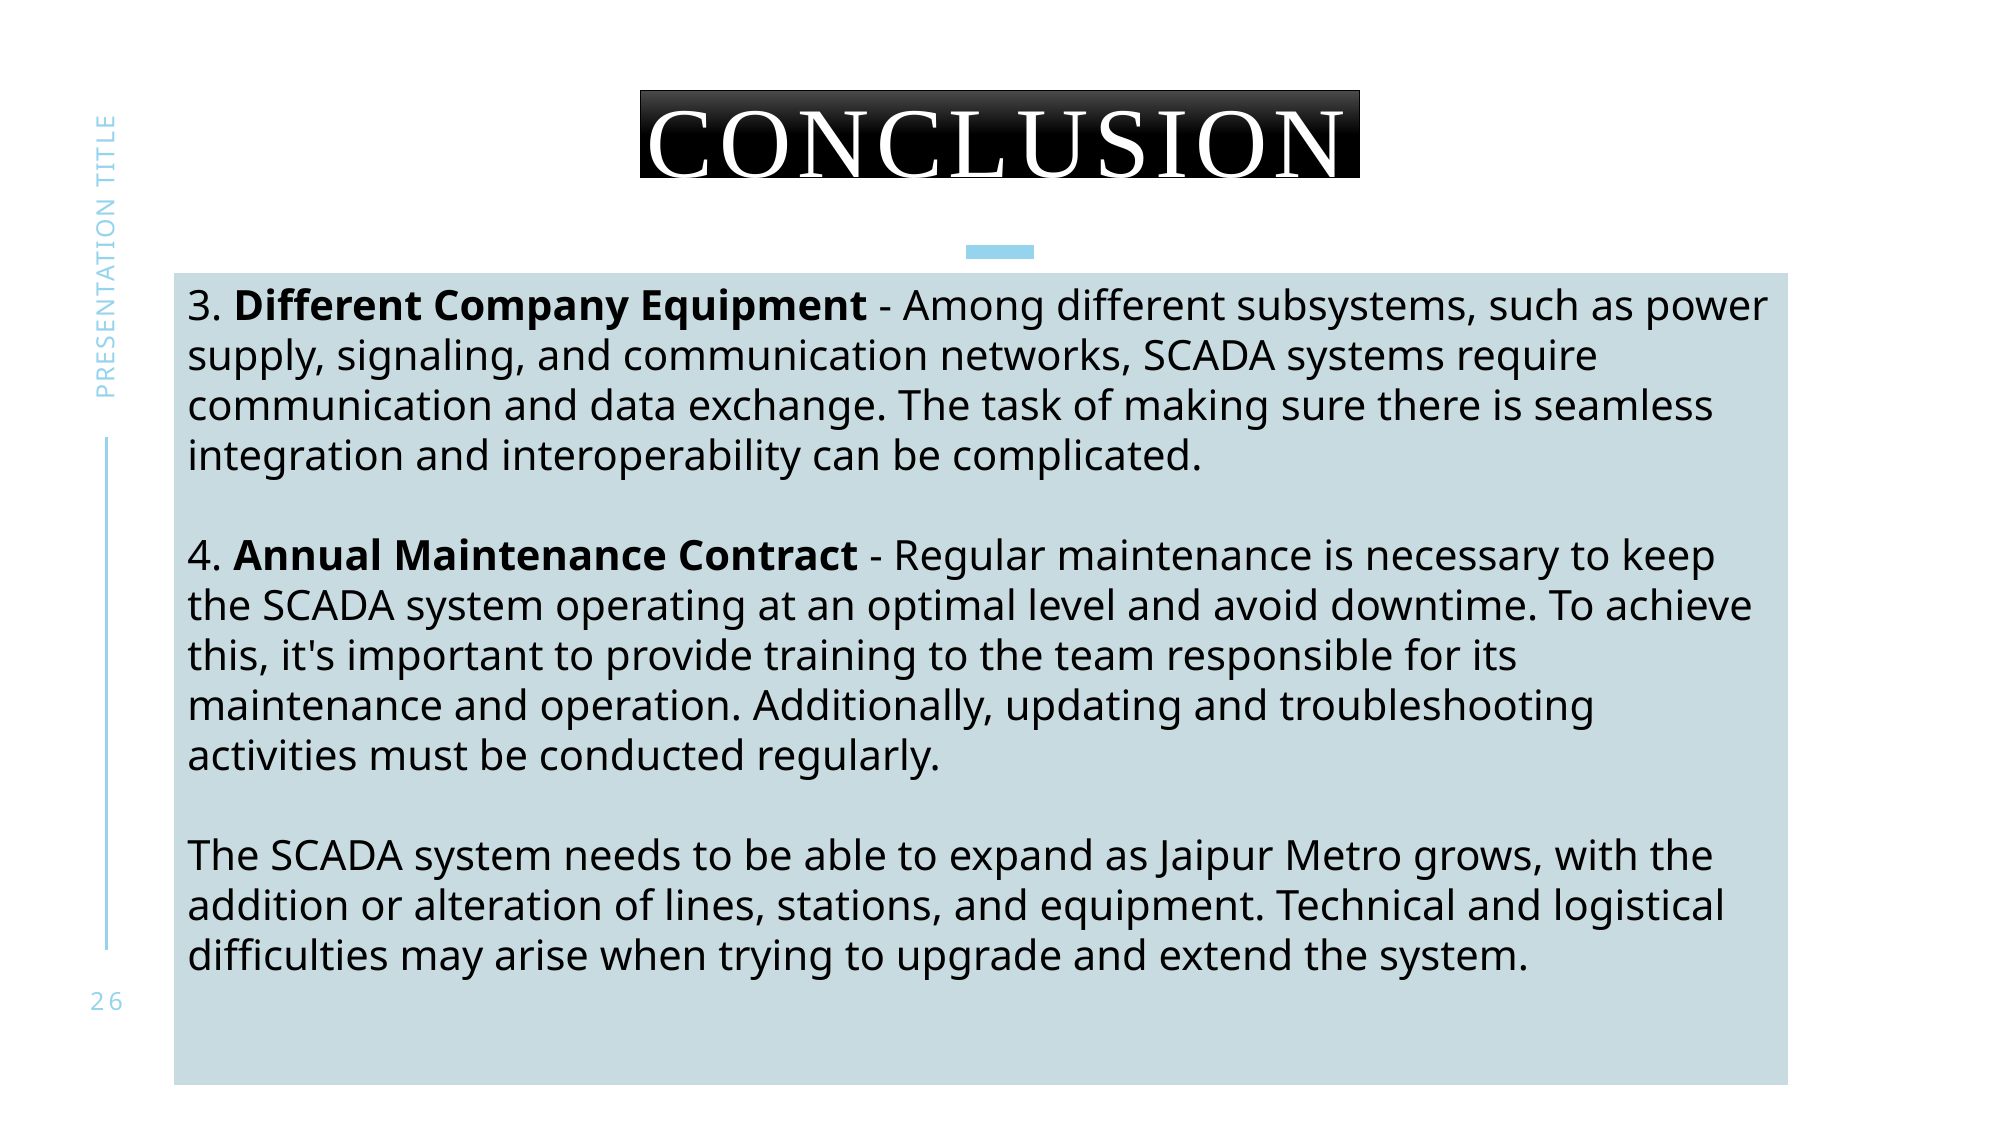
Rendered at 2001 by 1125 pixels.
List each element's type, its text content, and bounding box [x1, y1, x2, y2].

footer presentation title [90, 107, 122, 400]
slide_number 26 [68, 987, 144, 1018]
title conclusion [640, 90, 1360, 178]
text_box 3. Different Company Equipment - Among different subsystems, such as power supply, signaling, and communication networks, SCADA systems require communication and data exchange. The task of making sure there is seamless integration and interoperability can be complicated. 4. Annual Maintenance Contract - Regular maintenance is necessary to keep the SCADA system operating at an optimal level and avoid downtime. To achieve this, it's important to provide training to the team responsible for its maintenance and operation. Additionally, updating and troubleshooting activities must be conducted regularly. The SCADA system needs to be able to expand as Jaipur Metro grows, with the addition or alteration of lines, stations, and equipment. Technical and logistical difficulties may arise when trying to upgrade and extend the system. [171, 270, 1791, 1088]
